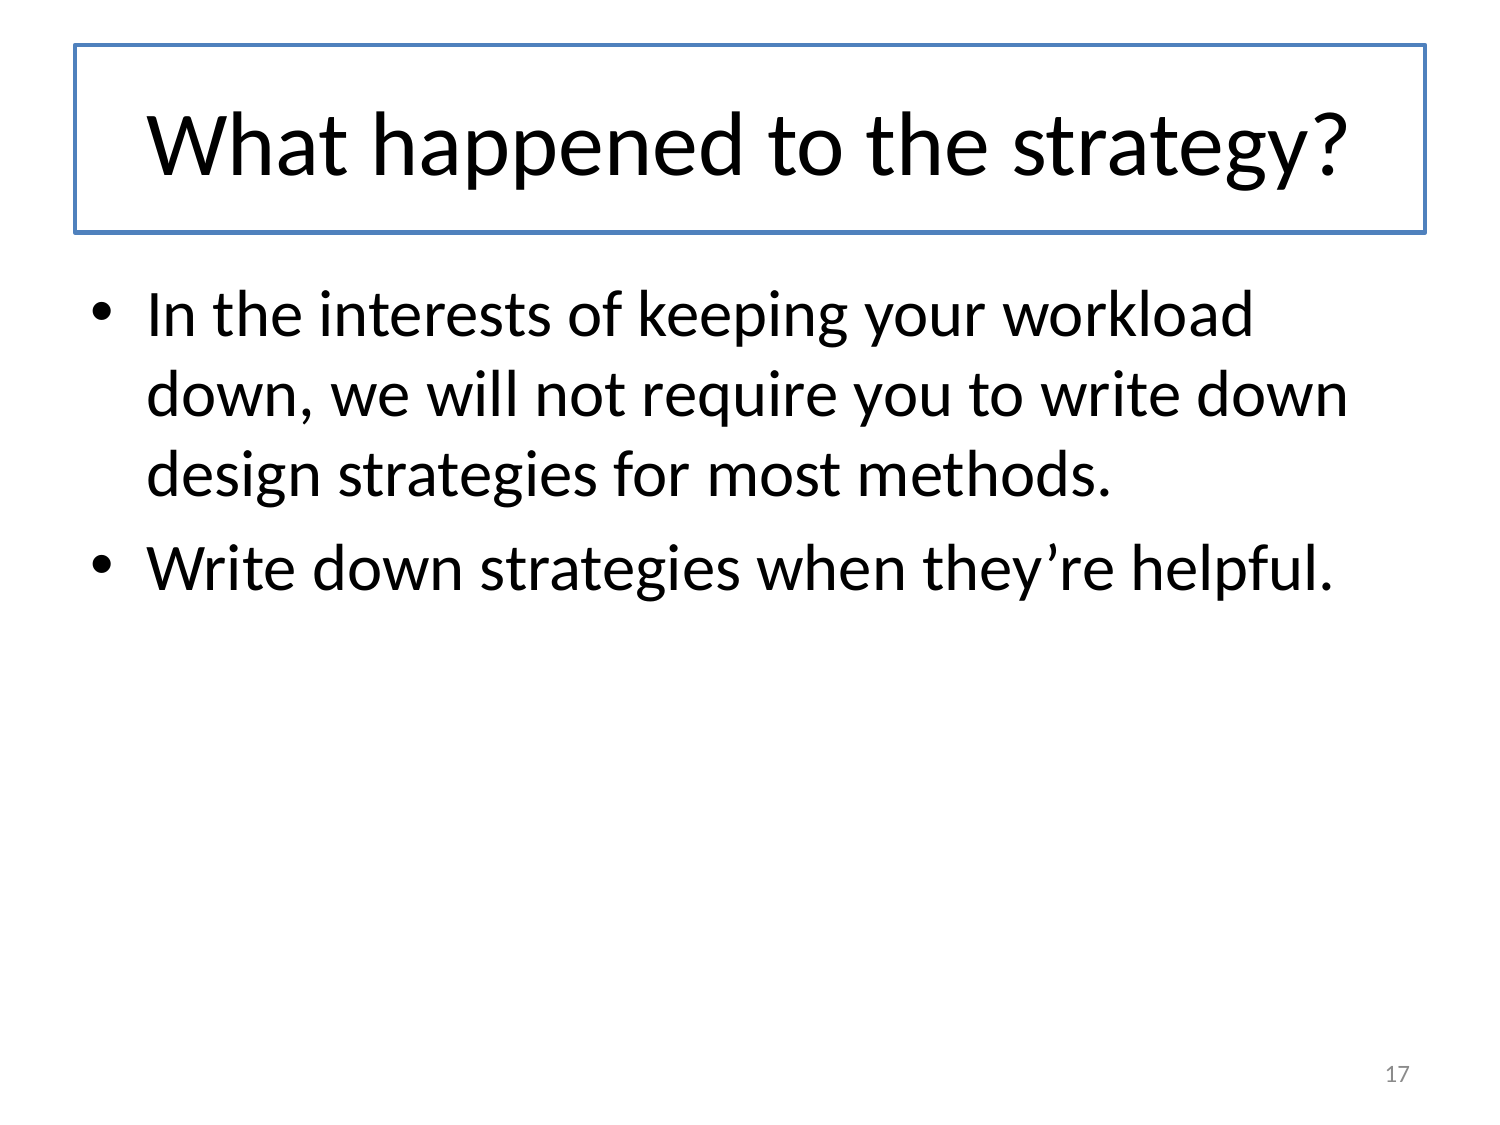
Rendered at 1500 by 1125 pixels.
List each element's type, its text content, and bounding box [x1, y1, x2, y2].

slide_number 17 [1074, 1042, 1425, 1103]
list In the interests of keeping your workload down, we will not require you to write down design strategies for most methods. Write down strategies when they’re helpful. [75, 262, 1425, 1005]
title What happened to the strategy? [73, 43, 1427, 235]
